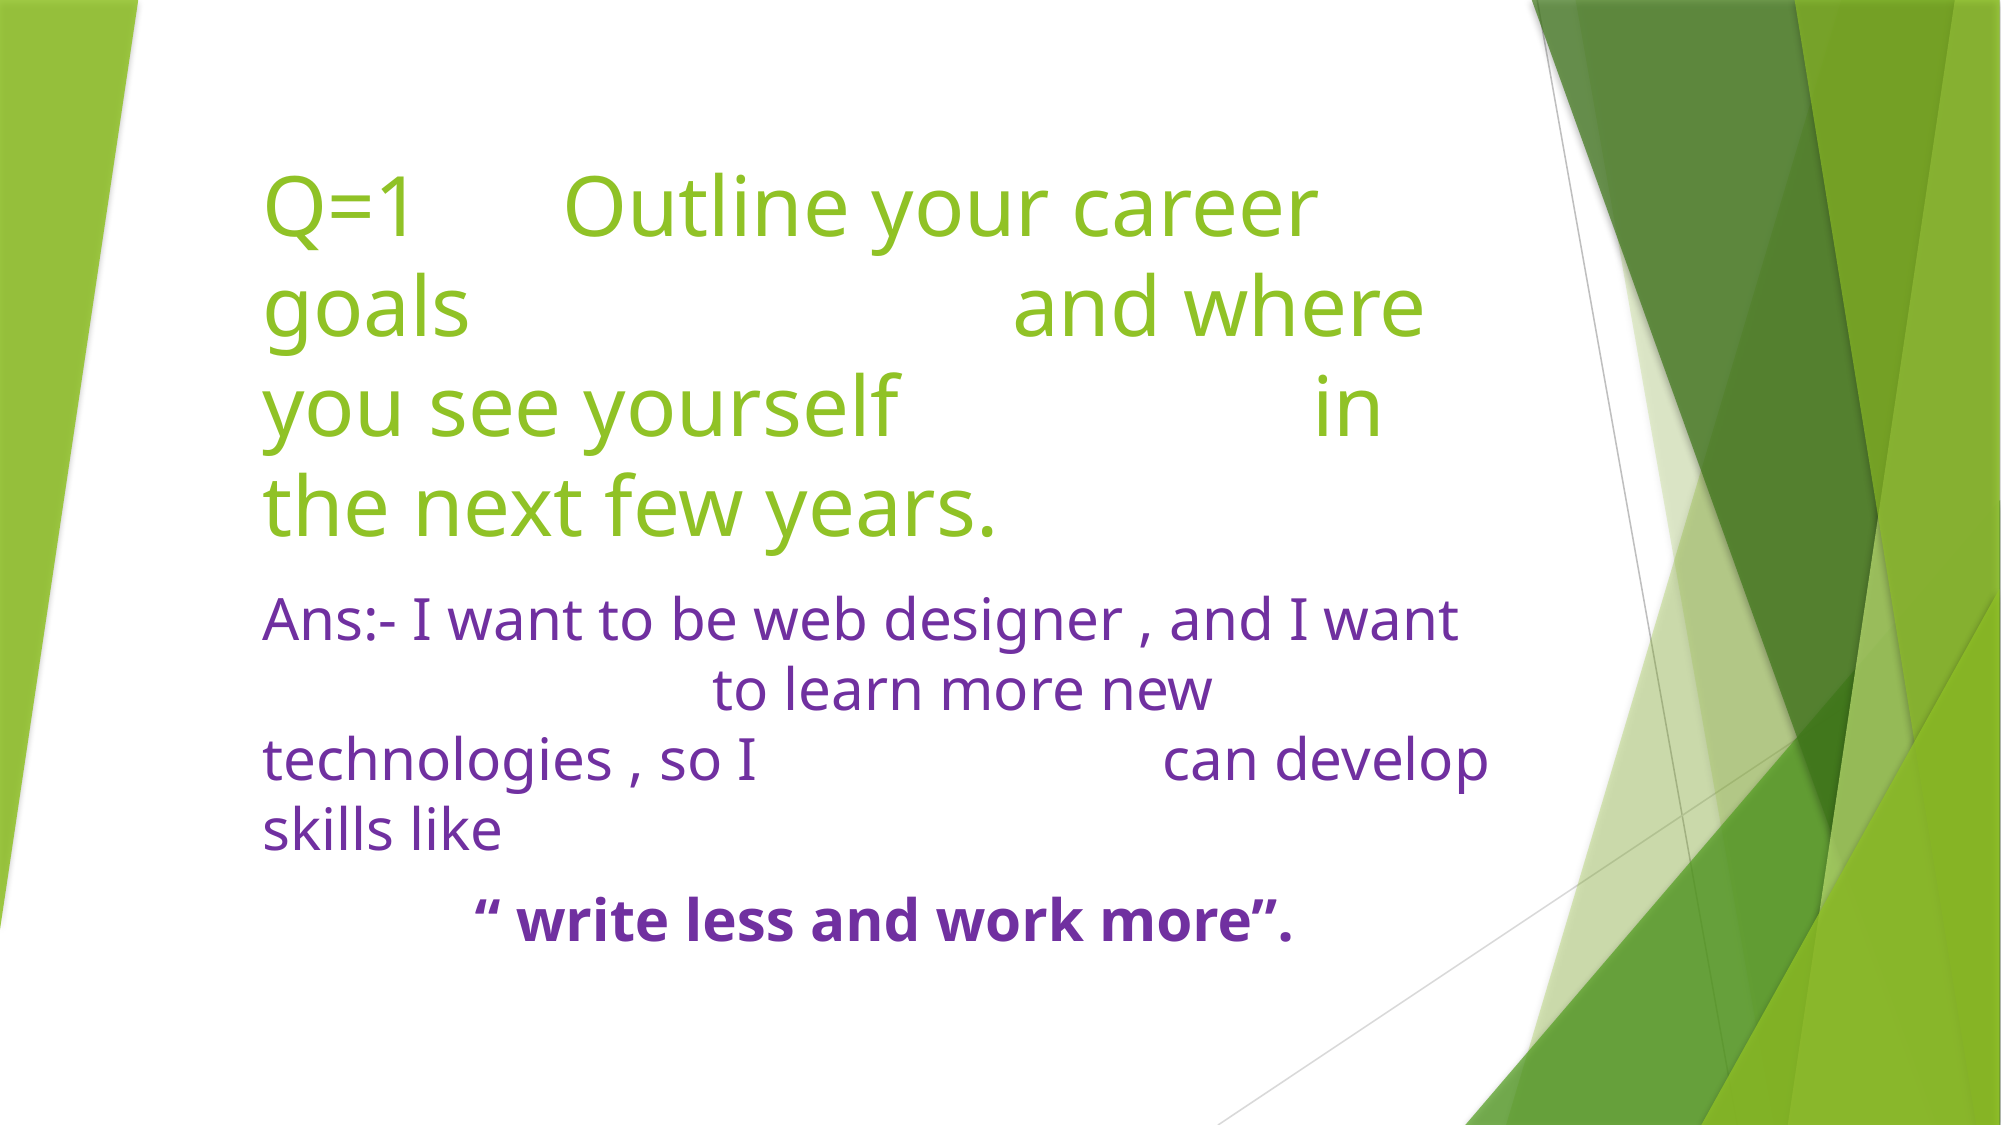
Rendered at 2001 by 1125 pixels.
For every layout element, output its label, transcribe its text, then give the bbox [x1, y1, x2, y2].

title Q=1 Outline your career goals and where you see yourself in the next few years. [247, 213, 1522, 561]
subtitle Ans:- I want to be web designer , and I want to learn more new technologies , so I can develop skills like “ write less and work more”. [247, 574, 1522, 899]
